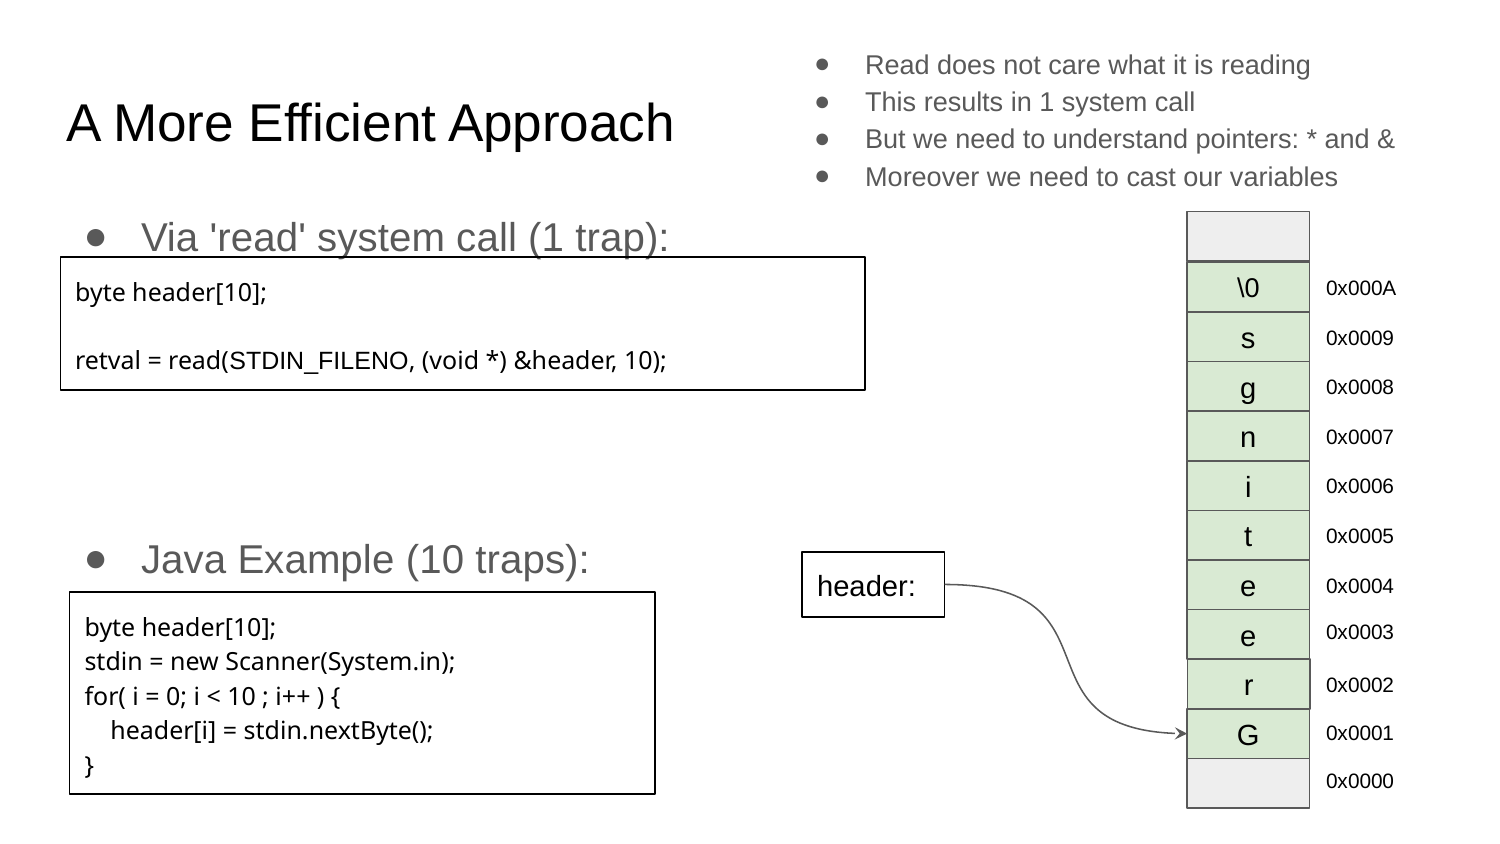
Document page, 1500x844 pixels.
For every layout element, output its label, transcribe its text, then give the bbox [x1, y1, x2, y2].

text_box \0 [1187, 262, 1310, 311]
text_box e [1193, 610, 1310, 659]
text_box [1187, 211, 1310, 262]
text_box 0x0008 [1310, 361, 1434, 411]
text_box 0x0004 [1310, 559, 1434, 606]
text_box byte header[10]; retval = read(STDIN_FILENO, (void *) &header, 10); [60, 256, 866, 391]
text_box Read does not care what it is reading This results in 1 system call But we need to understand pointers: * and & Moreover we need to cast our variables [775, 27, 1497, 207]
text_box r [1193, 659, 1310, 708]
text_box 0x0000 [1310, 755, 1434, 806]
text_box 0x0005 [1310, 510, 1434, 559]
text_box s [1187, 311, 1310, 361]
text_box G [1187, 708, 1310, 758]
text_box [1187, 758, 1310, 808]
text_box i [1187, 460, 1310, 510]
text_box 0x0009 [1310, 311, 1434, 361]
list Via 'read' system call (1 trap): Java Example (10 traps): [51, 189, 1449, 750]
text_box 0x000A [1310, 262, 1434, 311]
text_box 0x0001 [1310, 707, 1434, 755]
text_box g [1187, 361, 1310, 411]
text_box 0x0006 [1310, 460, 1434, 510]
text_box t [1187, 510, 1310, 560]
text_box 0x0003 [1310, 606, 1434, 657]
text_box header: [802, 551, 945, 617]
text_box e [1187, 560, 1310, 610]
text_box 0x0002 [1310, 659, 1434, 707]
text_box byte header[10]; stdin = new Scanner(System.in); for( i = 0; i < 10 ; i++ ) { header[i] = stdin.nextByte(); } [69, 591, 655, 795]
title A More Efficient Approach [51, 72, 775, 167]
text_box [944, 584, 1188, 734]
text_box n [1187, 411, 1310, 460]
text_box 0x0007 [1310, 411, 1434, 460]
